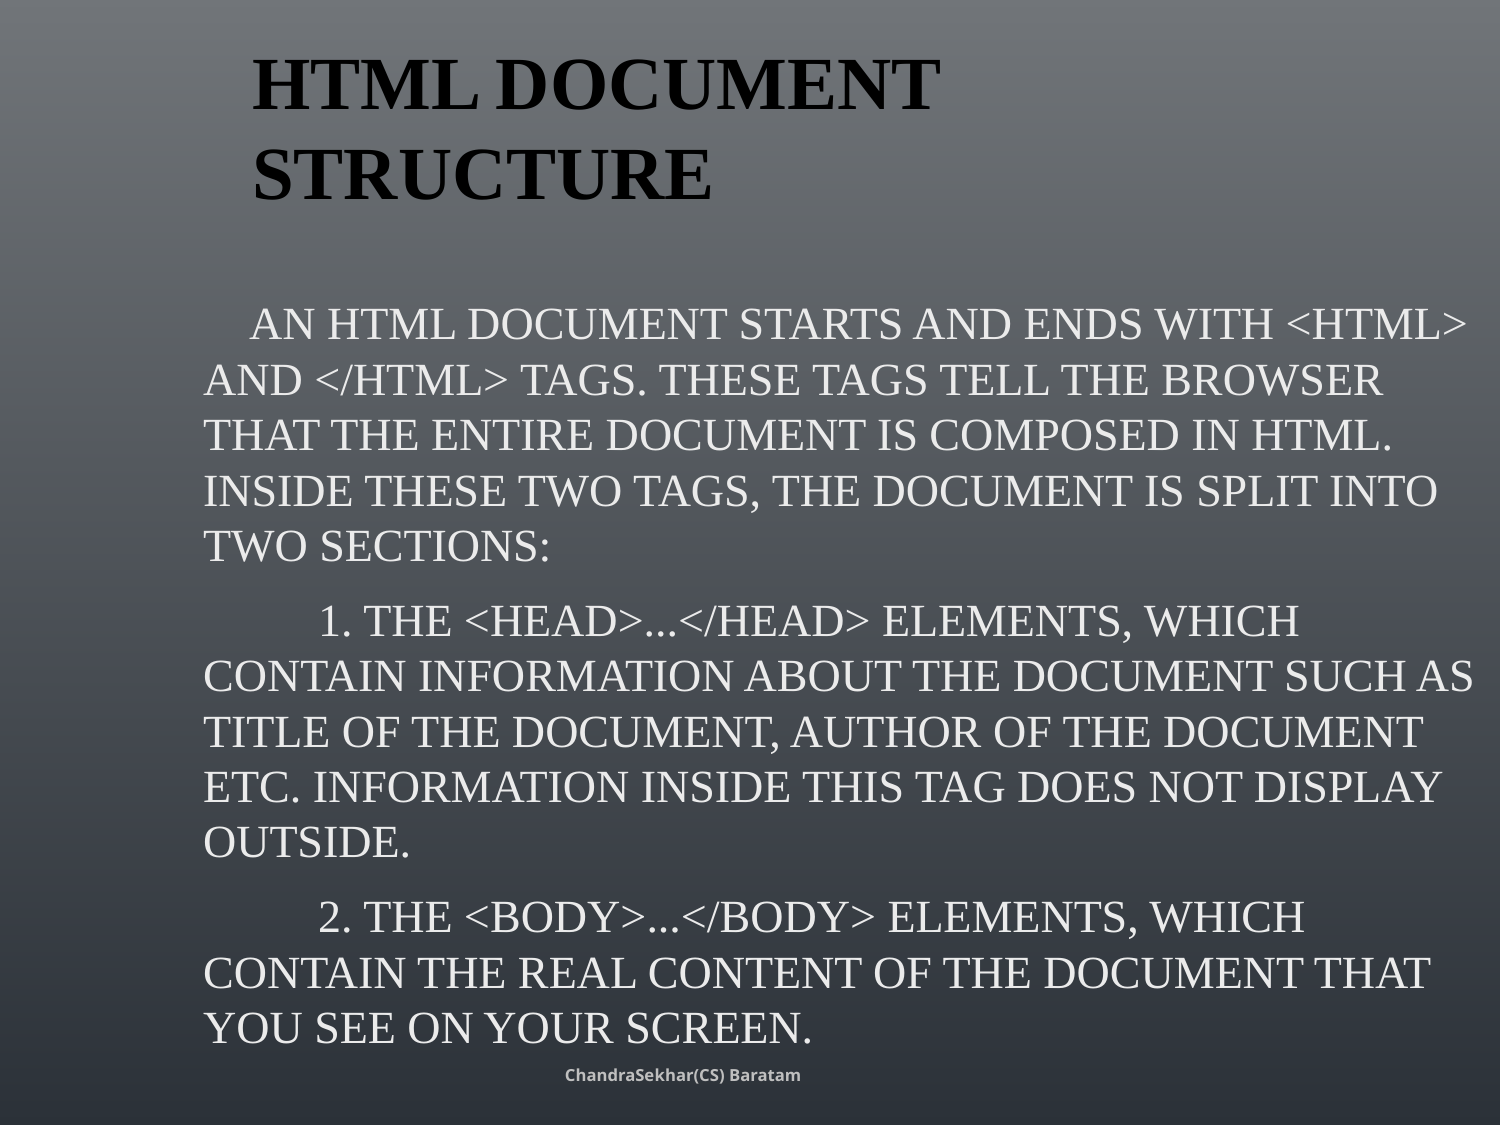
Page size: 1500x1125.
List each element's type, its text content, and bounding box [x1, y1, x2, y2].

footer ChandraSekhar(CS) Baratam [549, 1037, 1025, 1113]
subtitle An HTML document starts and ends with <html> and </html> tags. These tags tell the browser that the entire document is composed in HTML. Inside these two tags, the document is split into two sections: 1. The <head>...</head> elements, which contain information about the document such as title of the document, author of the document etc. Information inside this tag does not display outside. 2. The <body>...</body> elements, which contain the real content of the document that you see on your screen. [203, 216, 1500, 1055]
title HTML Document Structure [237, 16, 1410, 216]
